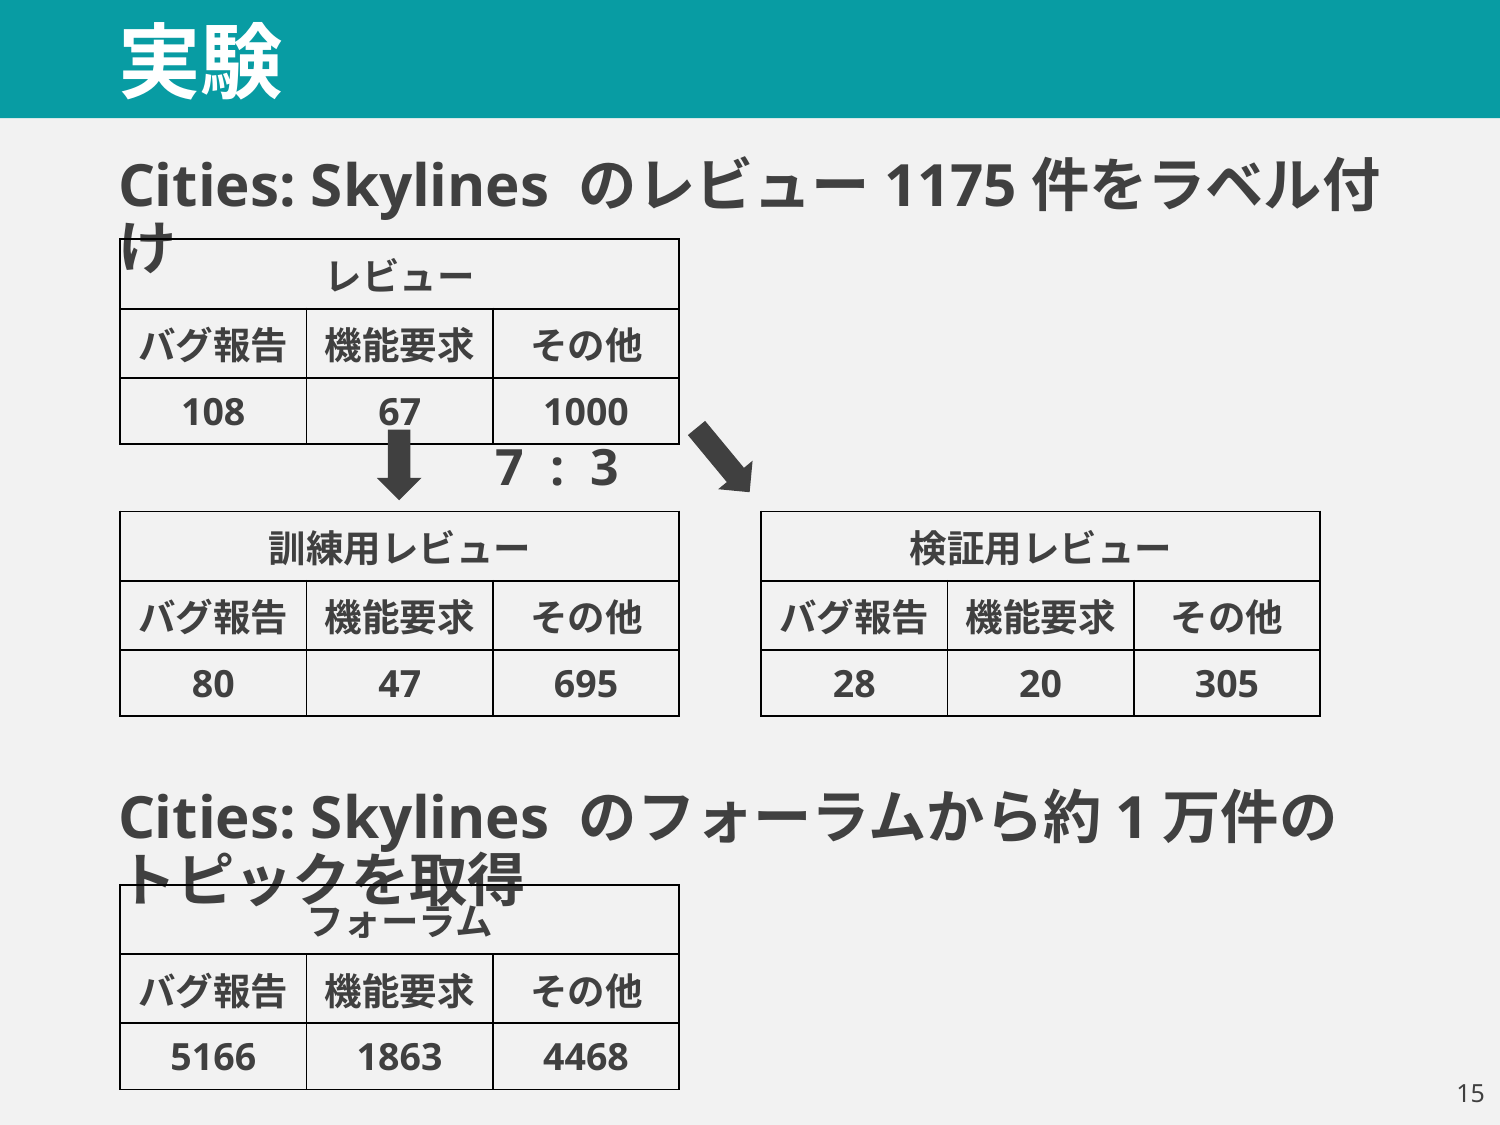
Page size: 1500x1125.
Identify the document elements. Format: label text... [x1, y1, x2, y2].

table_cell 67 [307, 379, 492, 443]
table_cell 機能要求 [307, 955, 492, 1022]
table_header レビュー [121, 240, 678, 308]
table_cell その他 [1135, 582, 1319, 649]
table_cell バグ報告 [762, 582, 947, 649]
table_cell 305 [1135, 651, 1319, 715]
table_cell 20 [948, 651, 1133, 715]
table_cell 28 [762, 651, 947, 715]
table_cell その他 [494, 310, 678, 377]
list Cities: Skylines のレビュー1175件をラベル付け Cities: Skylines のフォーラムから約1万件の トピックを取得 [103, 148, 1420, 1014]
table_cell 47 [307, 651, 492, 715]
table_cell 機能要求 [307, 310, 492, 377]
table_cell バグ報告 [121, 582, 306, 649]
table_cell 695 [494, 651, 678, 715]
table_cell バグ報告 [121, 310, 306, 377]
table_cell 1000 [494, 379, 678, 443]
table_cell 108 [121, 379, 306, 443]
table_header 検証用レビュー [762, 512, 1319, 580]
table_cell 80 [121, 651, 306, 715]
text_box 7 : 3 [462, 427, 653, 503]
table_cell バグ報告 [121, 955, 306, 1022]
table_cell その他 [494, 582, 678, 649]
table_cell その他 [494, 955, 678, 1022]
slide_number 14 [1162, 1064, 1500, 1125]
text_box [686, 419, 754, 494]
title 実験 [103, 13, 1397, 119]
table_cell 4468 [494, 1024, 678, 1089]
table_cell 5166 [121, 1024, 306, 1089]
table_cell 機能要求 [307, 582, 492, 649]
table_cell 機能要求 [948, 582, 1133, 649]
table_cell 1863 [307, 1024, 492, 1089]
text_box [374, 428, 425, 502]
table_header フォーラム [121, 886, 678, 953]
table_header 訓練用レビュー [121, 512, 678, 580]
